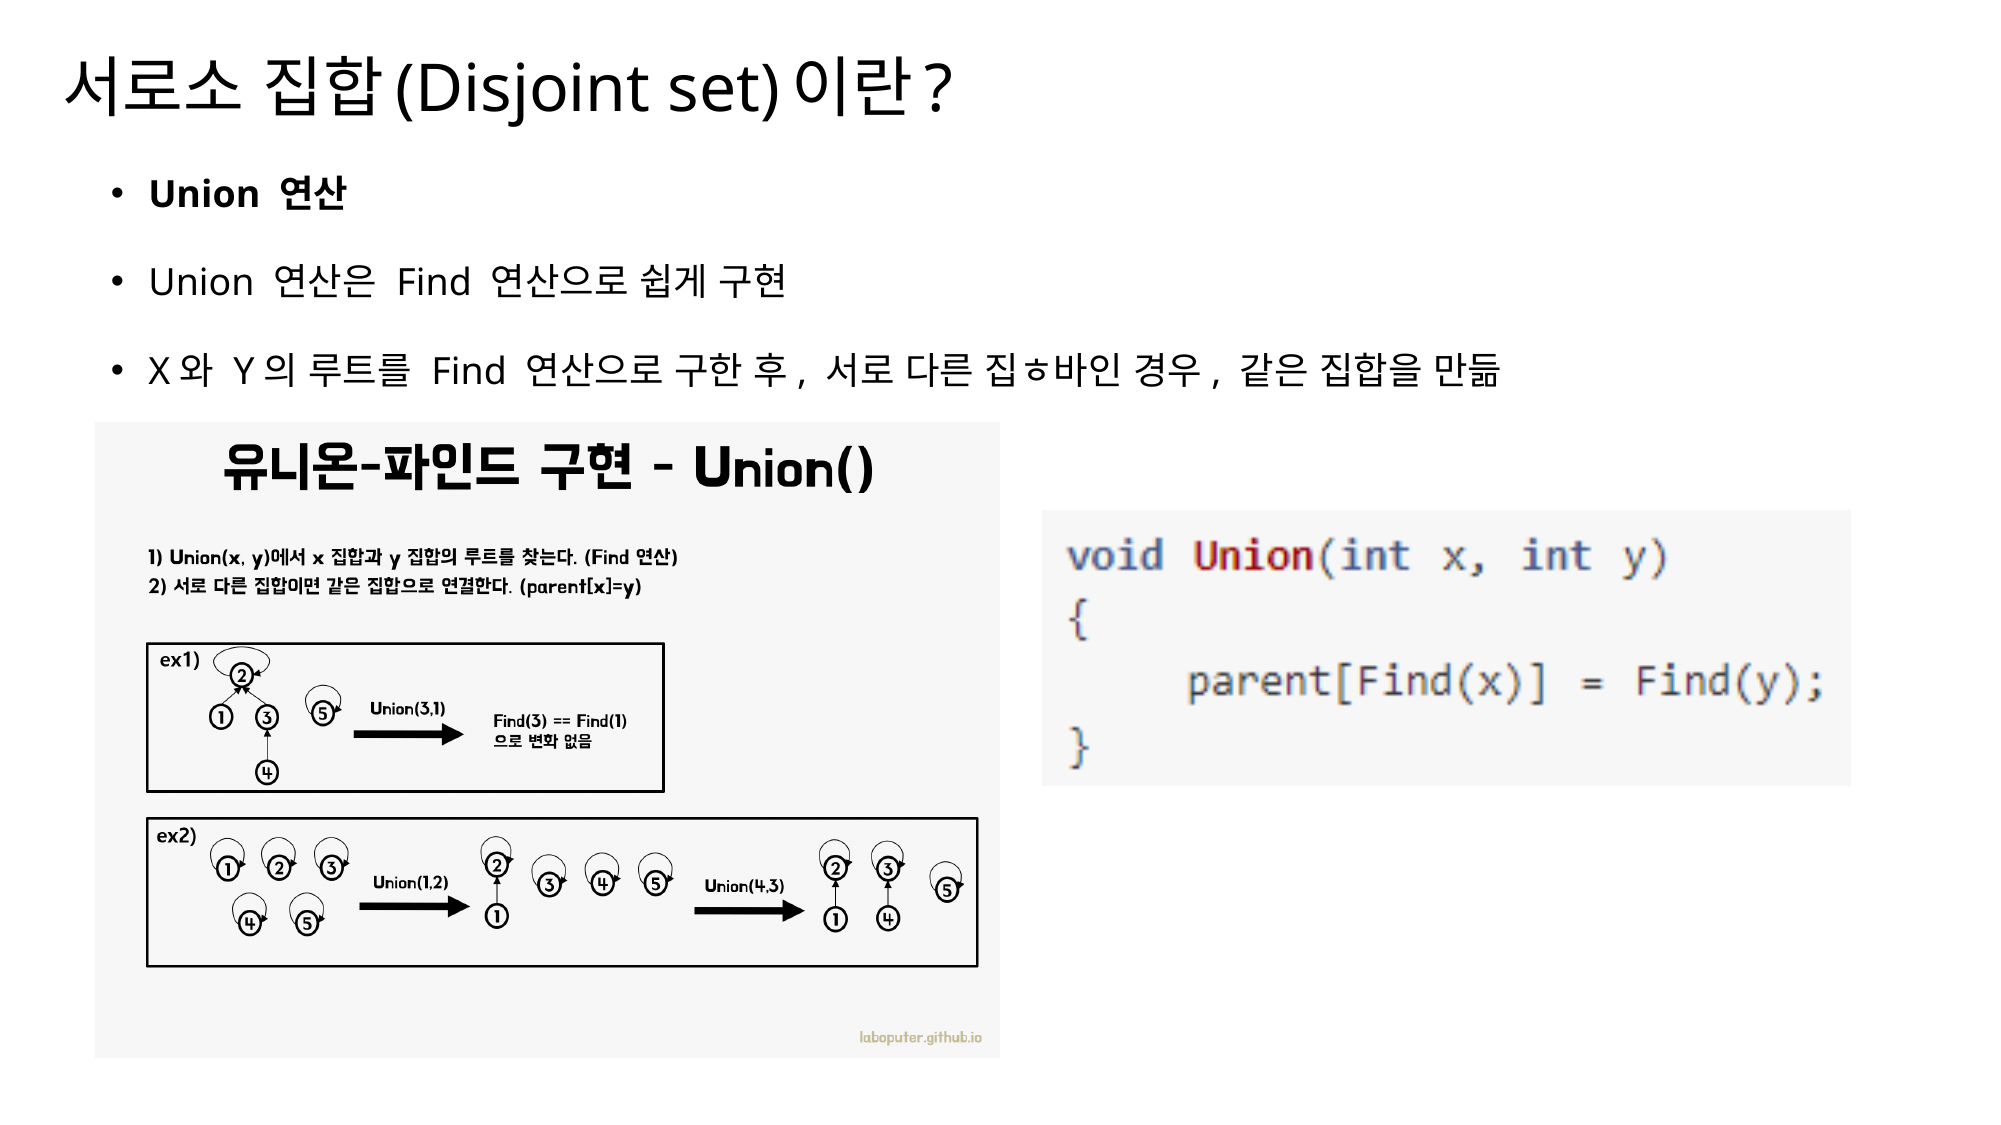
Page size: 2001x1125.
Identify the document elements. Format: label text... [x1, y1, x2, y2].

title 서로소 집합(Disjoint set)이란? [47, 46, 1438, 133]
picture [1042, 510, 1851, 786]
list Union 연산 Union 연산은 Find 연산으로 쉽게 구현 X와 Y의 루트를 Find 연산으로 구한 후, 서로 다른 집ㅎ바인 경우, 같은 집합을 만듦 [95, 139, 1998, 1016]
picture [95, 422, 1000, 1058]
